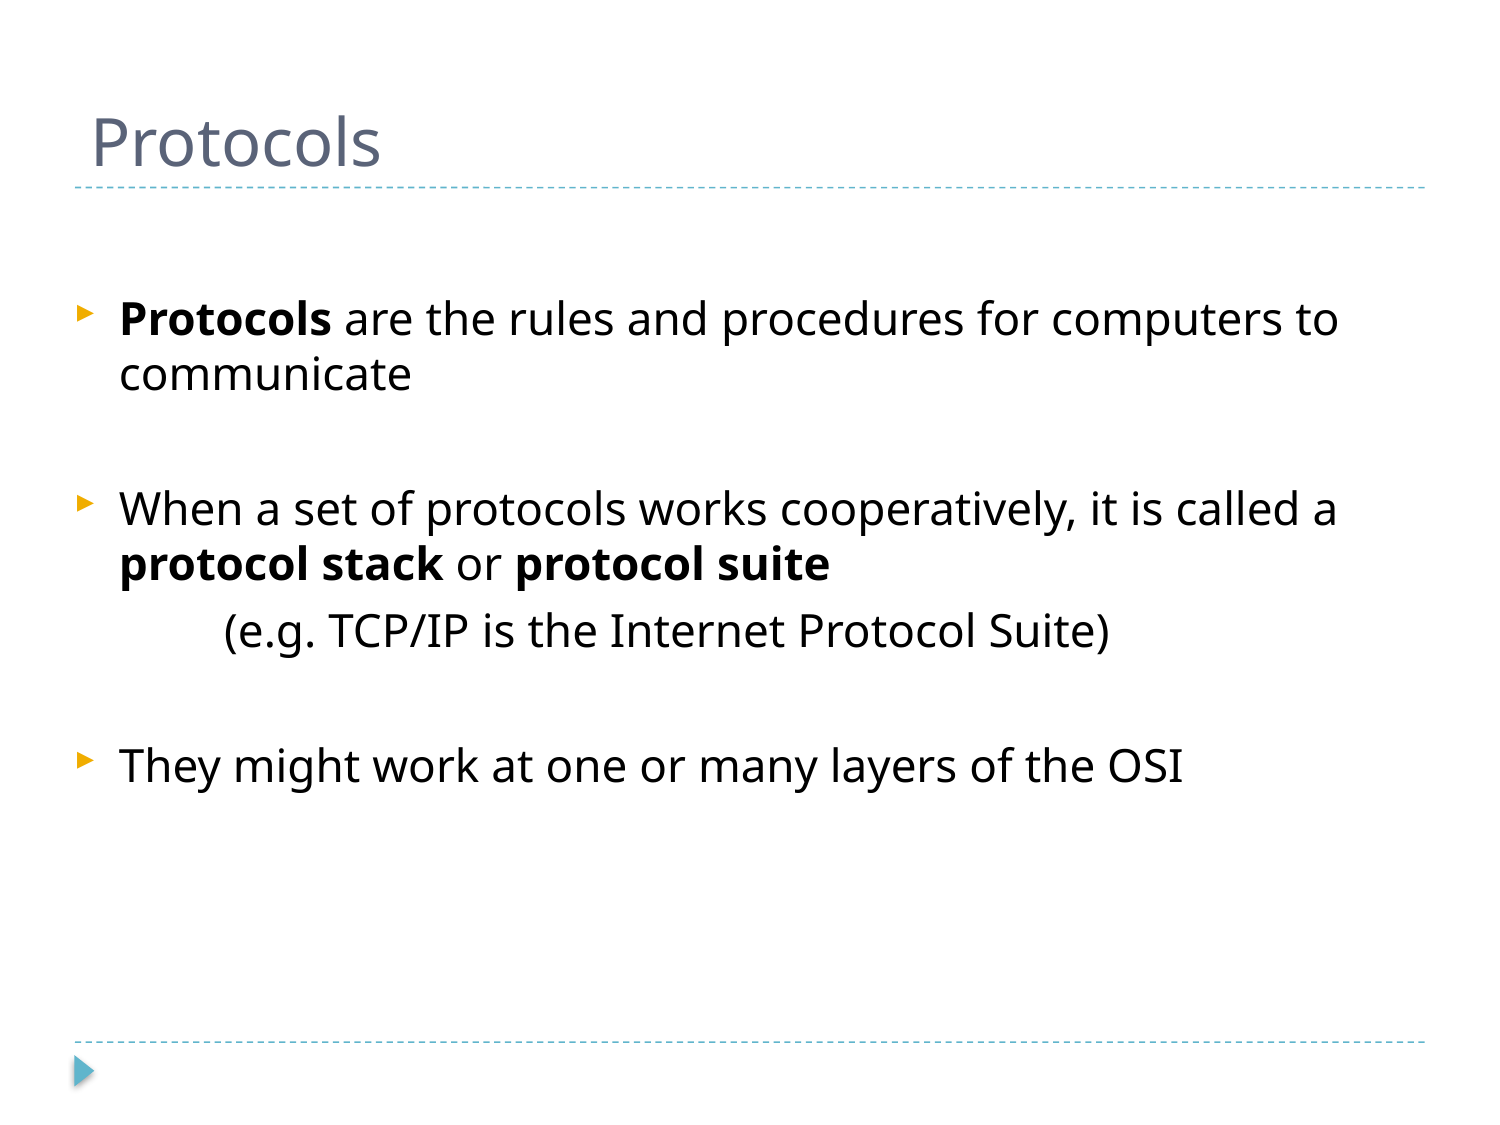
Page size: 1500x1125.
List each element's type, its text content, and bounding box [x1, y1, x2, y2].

list Protocols are the rules and procedures for computers to communicate When a set of protocols works cooperatively, it is called a protocol stack or protocol suite (e.g. TCP/IP is the Internet Protocol Suite) They might work at one or many layers of the OSI [58, 214, 1448, 901]
title Protocols [74, 24, 1488, 188]
